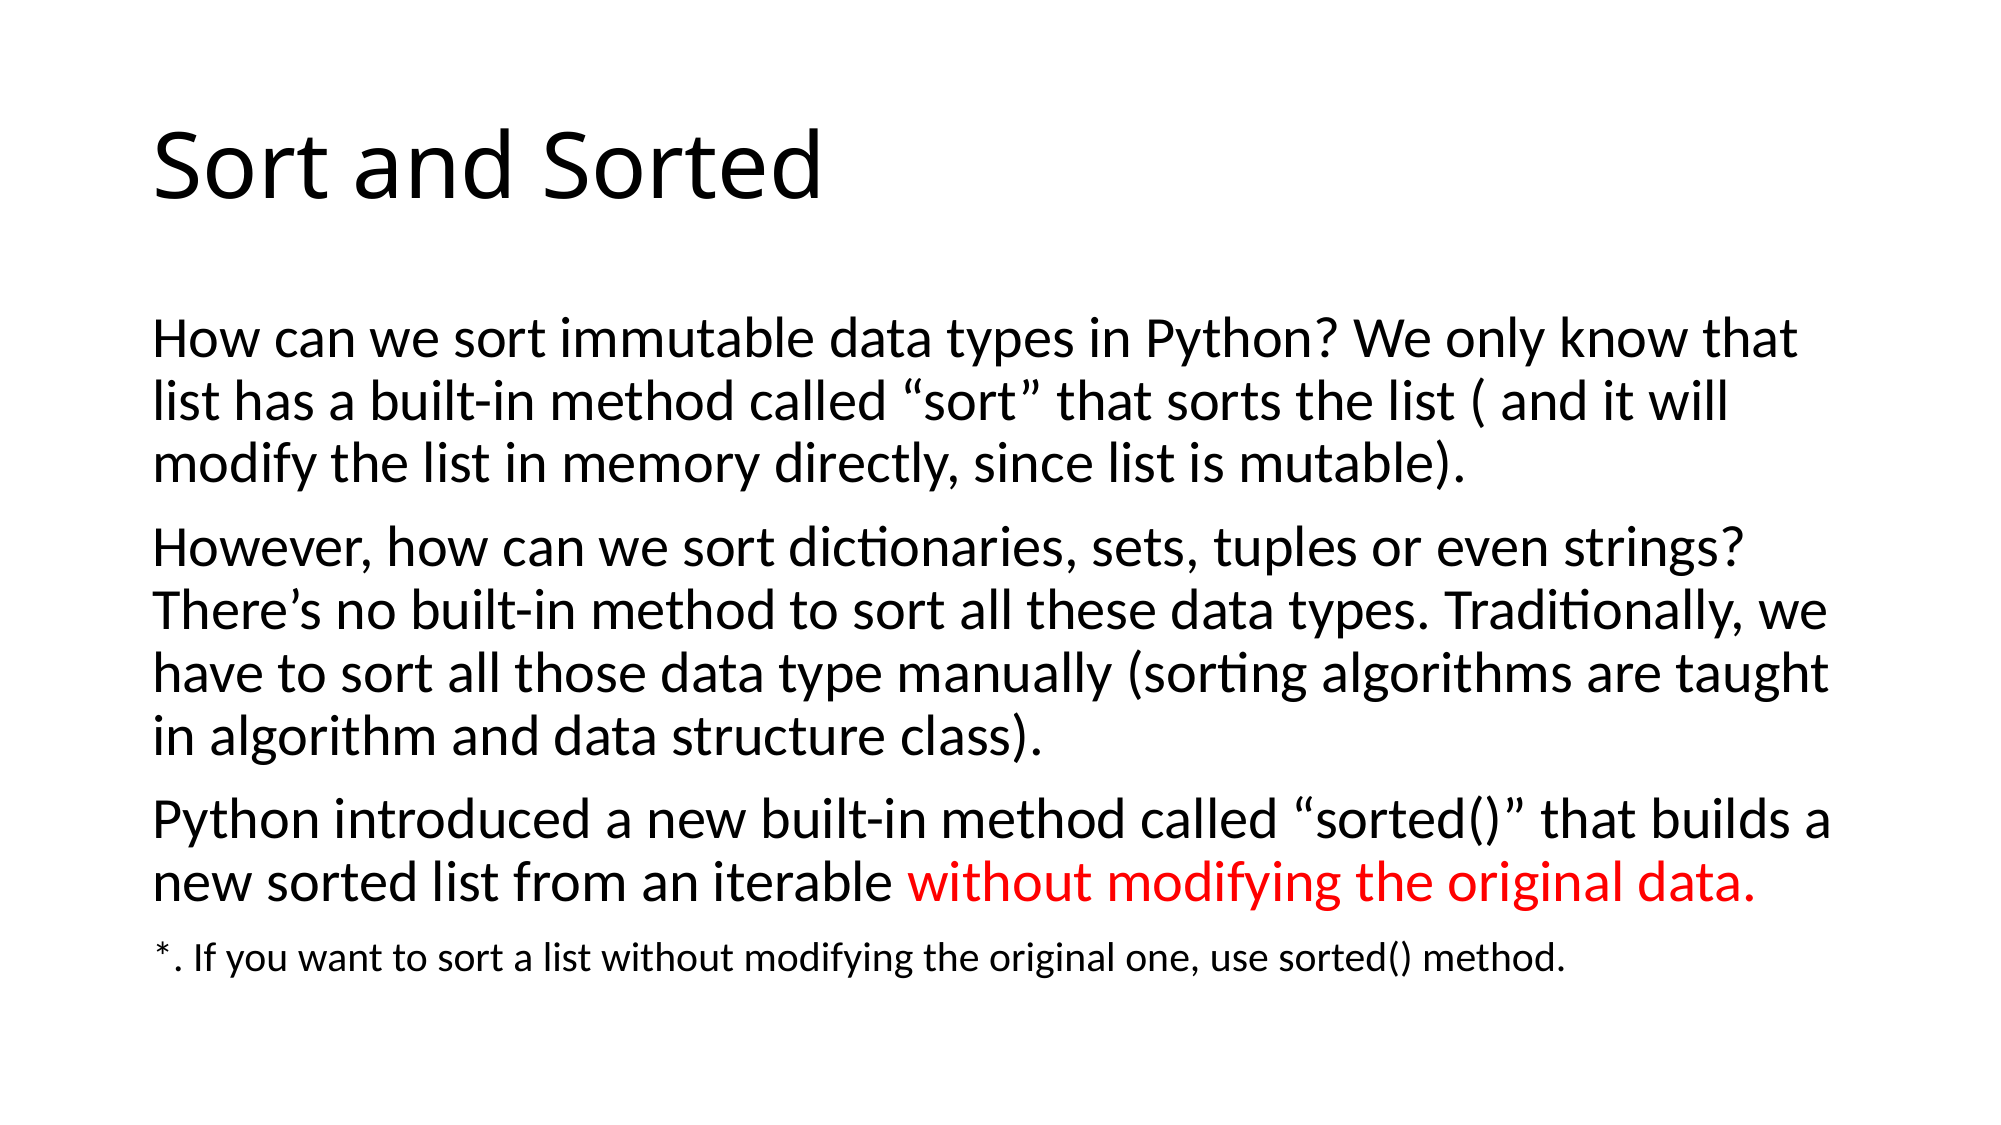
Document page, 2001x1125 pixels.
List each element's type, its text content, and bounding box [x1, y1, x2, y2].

list How can we sort immutable data types in Python? We only know that list has a built-in method called “sort” that sorts the list ( and it will modify the list in memory directly, since list is mutable). However, how can we sort dictionaries, sets, tuples or even strings? There’s no built-in method to sort all these data types. Traditionally, we have to sort all those data type manually (sorting algorithms are taught in algorithm and data structure class). Python introduced a new built-in method called “sorted()” that builds a new sorted list from an iterable without modifying the original data. *. If you want to sort a list without modifying the original one, use sorted() method. [137, 299, 1863, 1014]
title Sort and Sorted [137, 59, 1863, 278]
